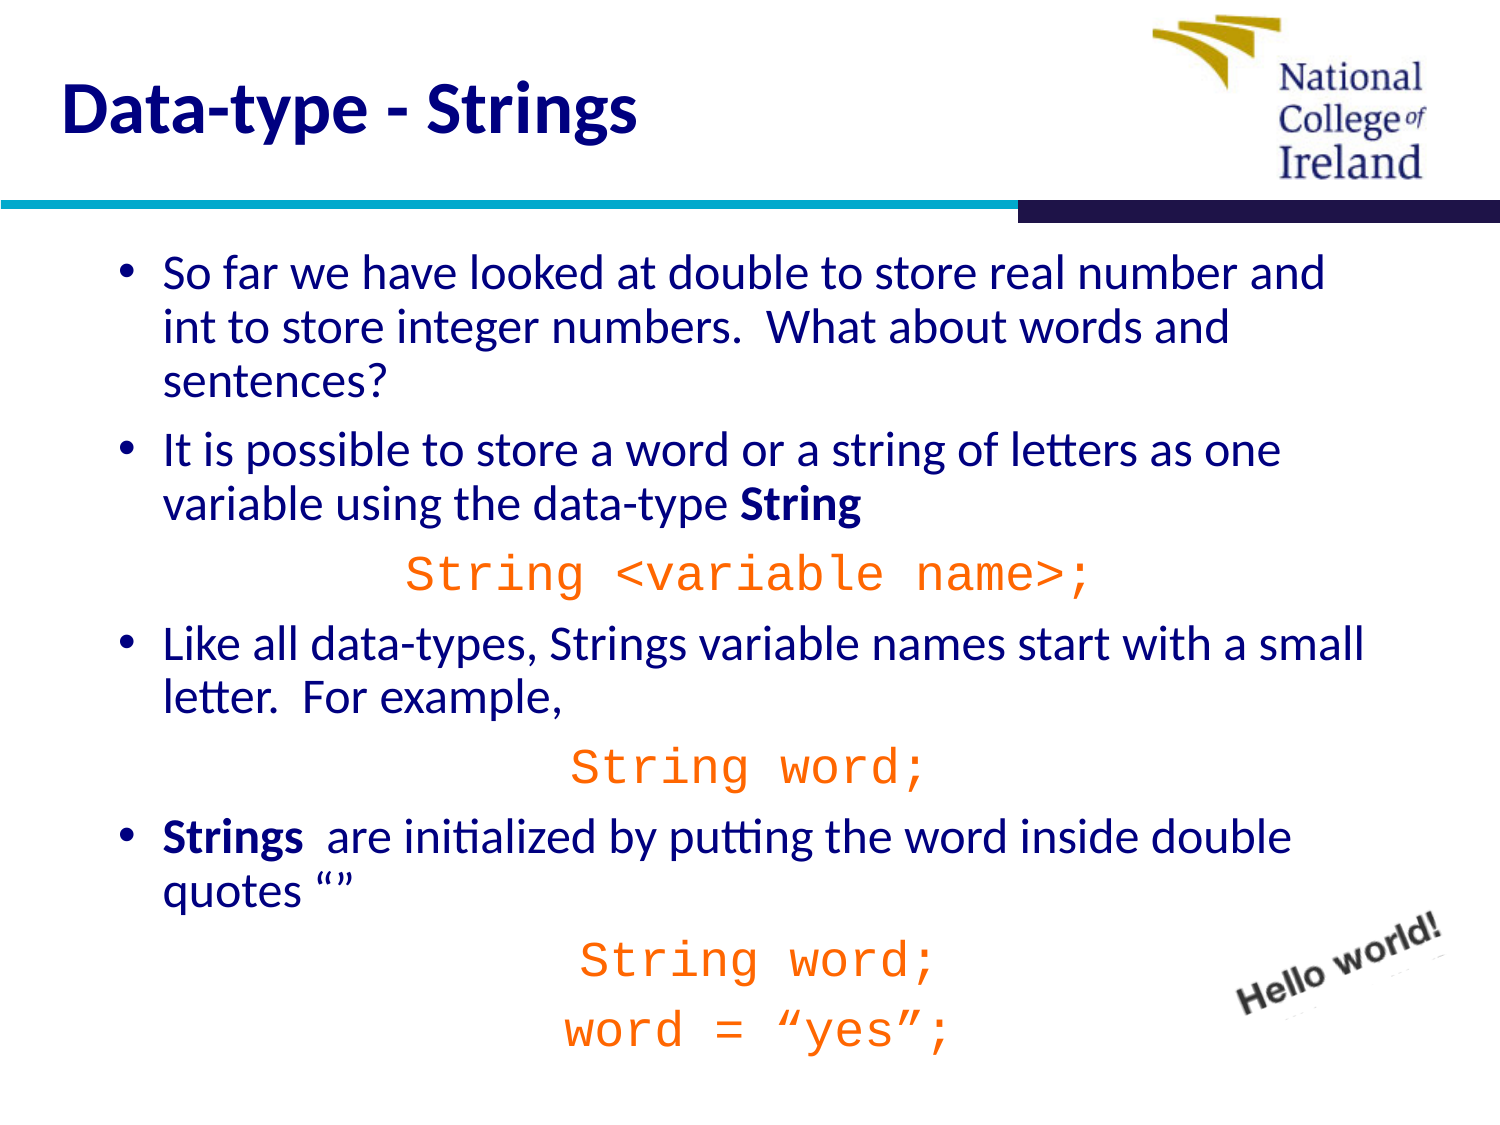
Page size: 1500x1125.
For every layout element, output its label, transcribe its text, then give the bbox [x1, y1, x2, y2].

picture [1216, 888, 1474, 1040]
title Data-type - Strings [46, 36, 1128, 182]
list So far we have looked at double to store real number and int to store integer numbers. What about words and sentences? It is possible to store a word or a string of letters as one variable using the data-type String String <variable name>; Like all data-types, Strings variable names start with a small letter. For example, String word; Strings are initialized by putting the word inside double quotes “” String word; word = “yes”; [103, 238, 1397, 1011]
